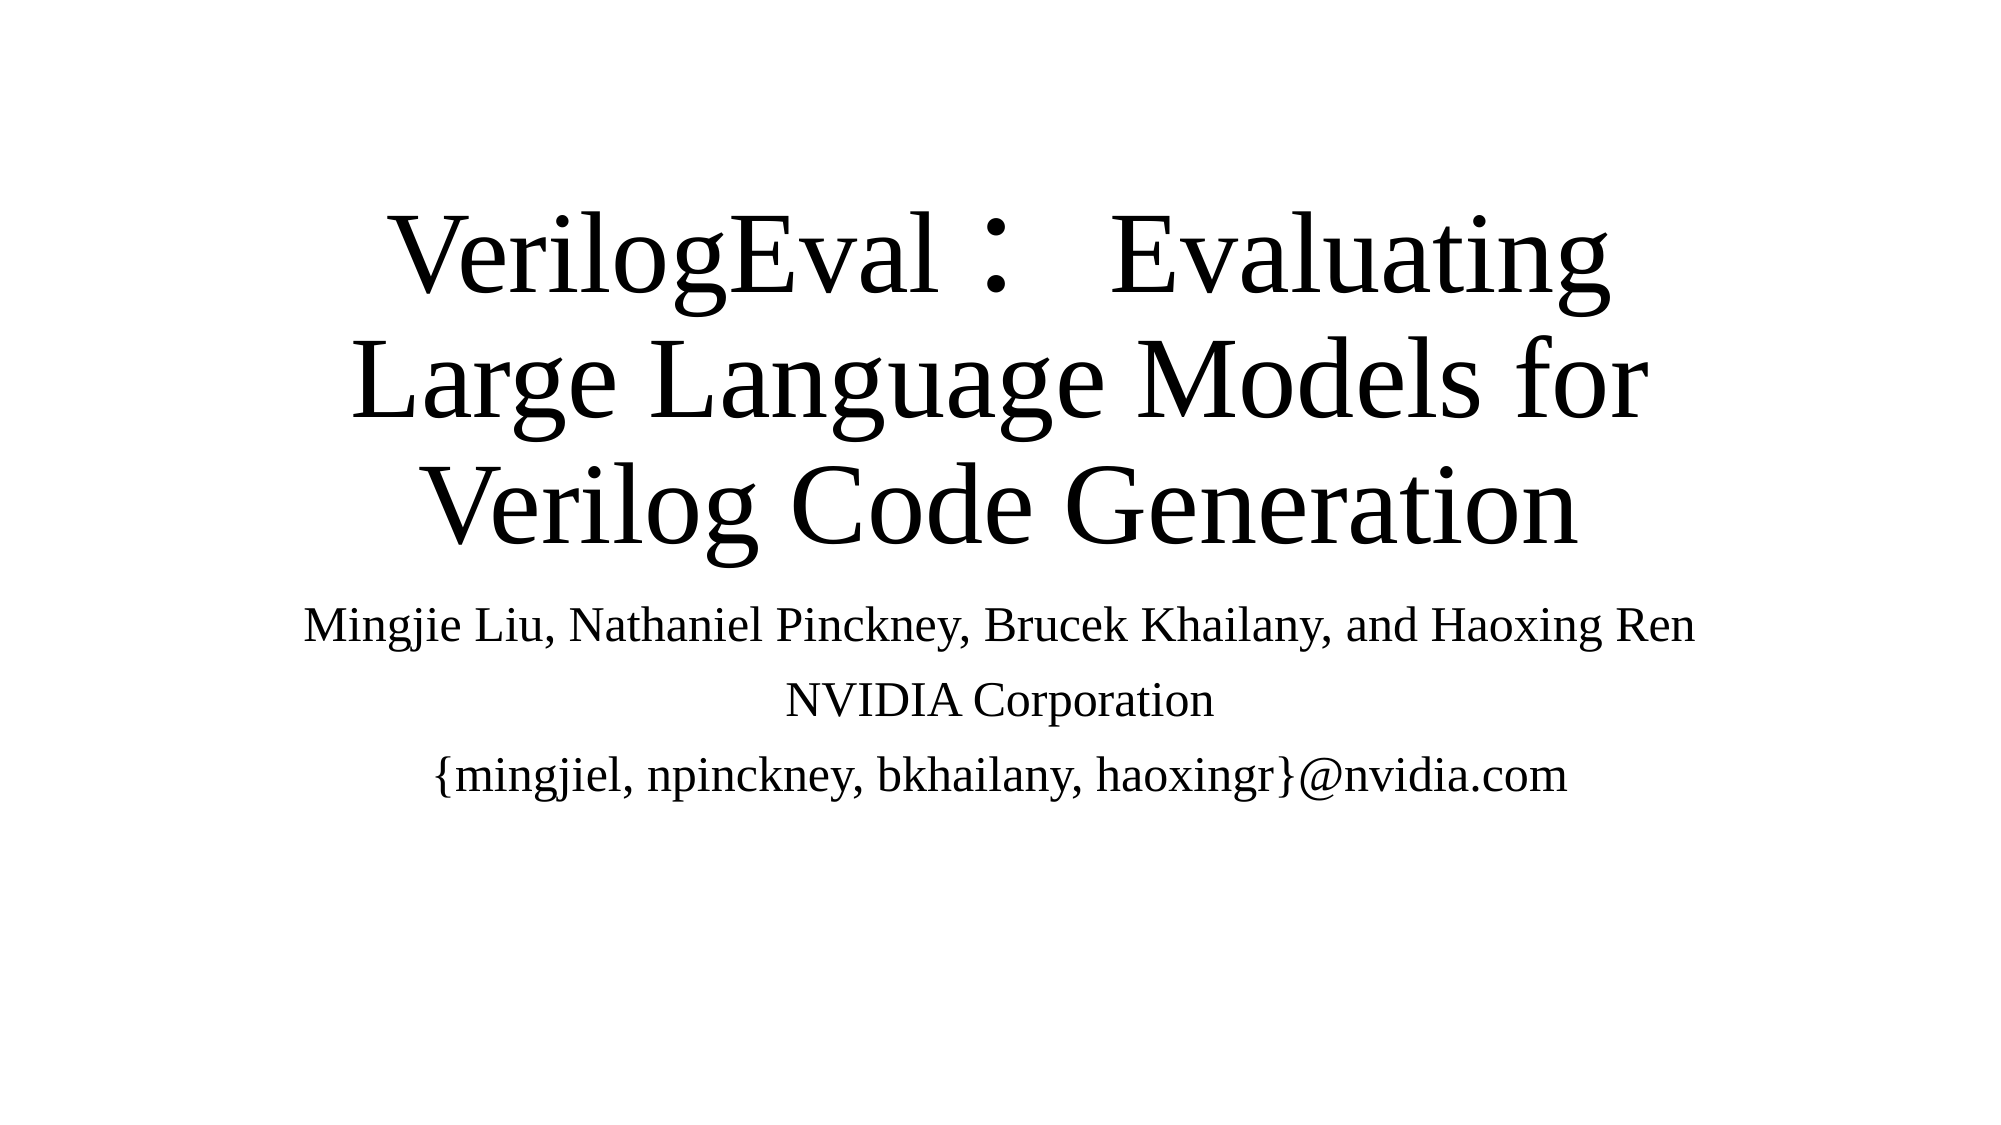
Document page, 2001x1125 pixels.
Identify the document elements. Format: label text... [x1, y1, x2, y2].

title VerilogEval：Evaluating Large Language Models for Verilog Code Generation [249, 184, 1750, 576]
subtitle Mingjie Liu, Nathaniel Pinckney, Brucek Khailany, and Haoxing Ren NVIDIA Corporation {mingjiel, npinckney, bkhailany, haoxingr}@nvidia.com [249, 590, 1750, 863]
